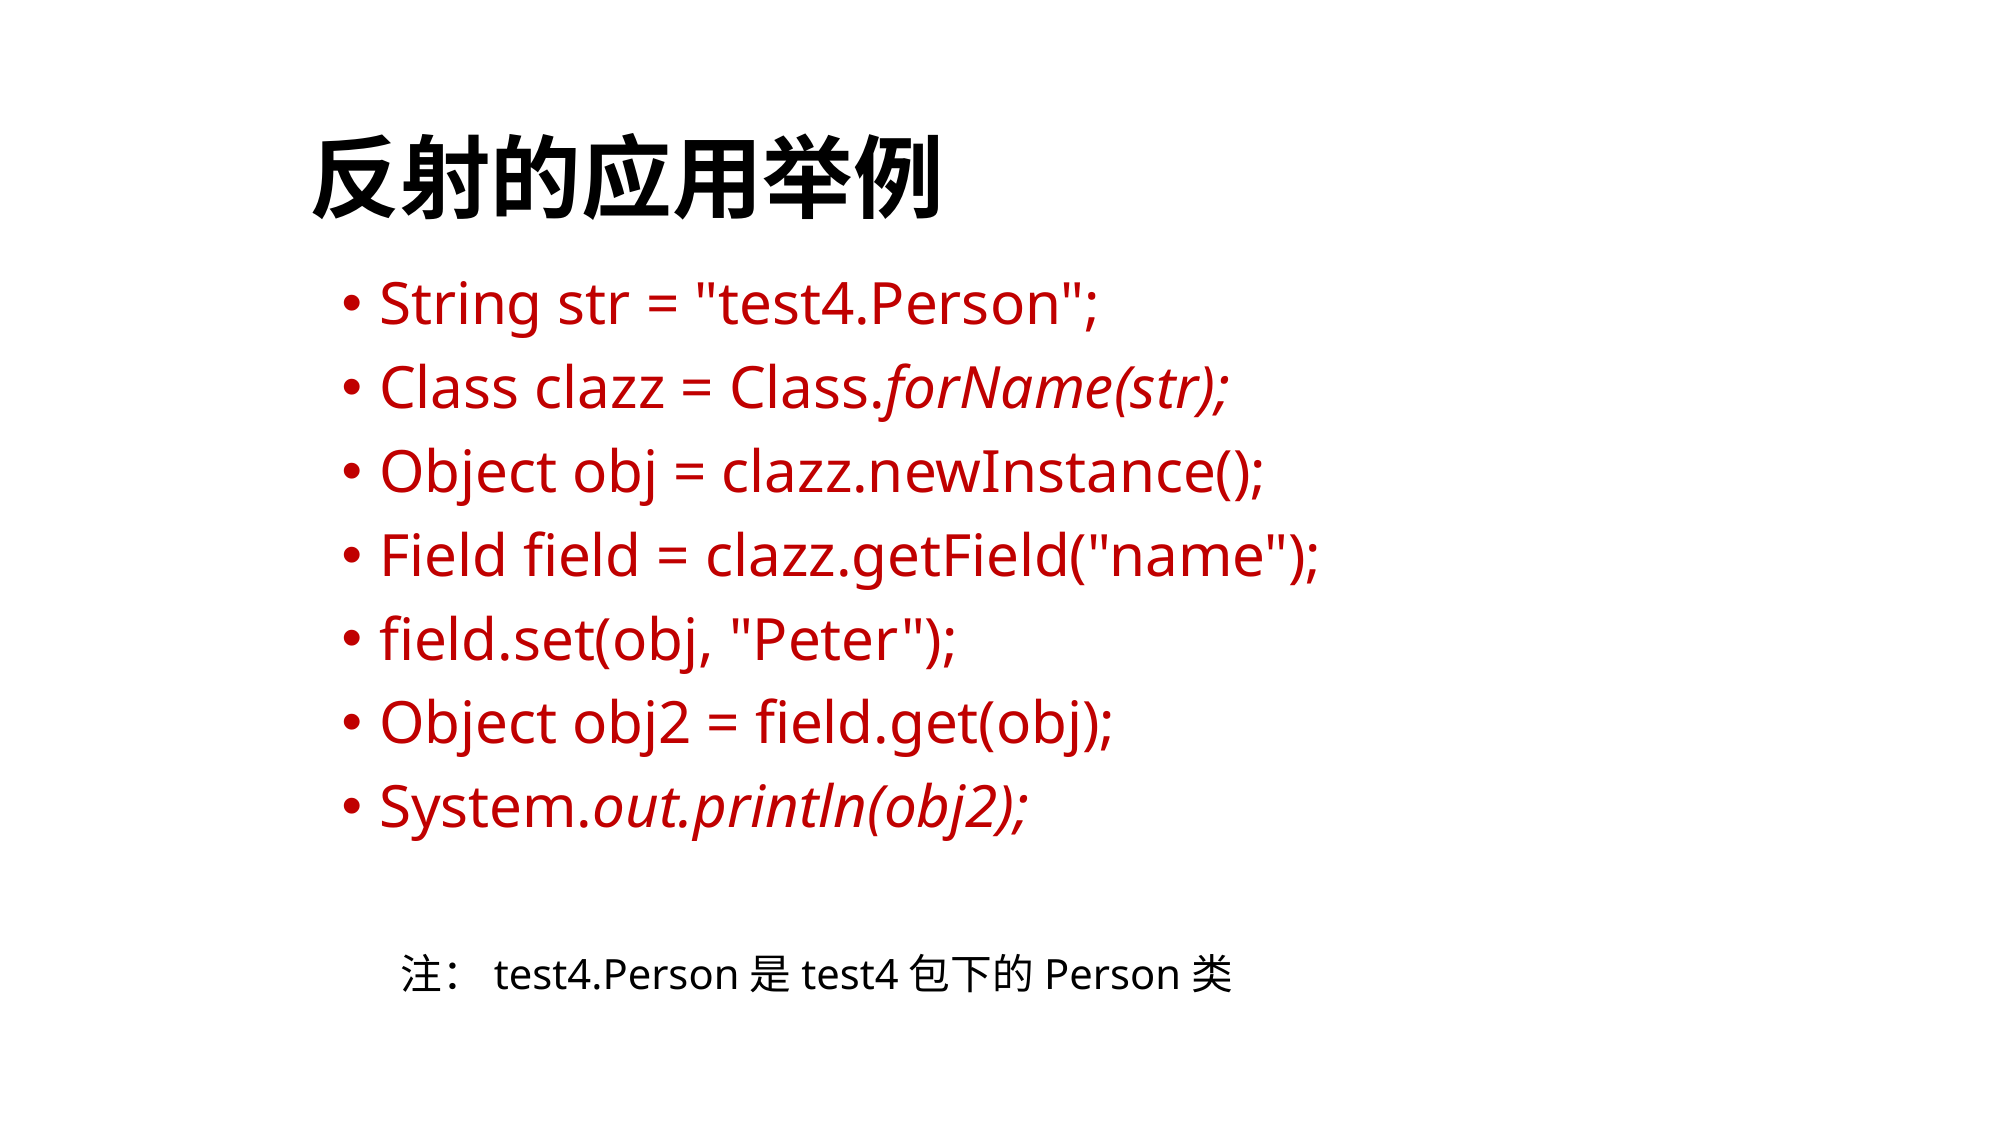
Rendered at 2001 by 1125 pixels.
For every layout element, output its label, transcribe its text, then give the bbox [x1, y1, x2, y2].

list String str = "test4.Person"; Class clazz = Class.forName(str); Object obj = clazz.newInstance(); Field field = clazz.getField("name"); field.set(obj, "Peter"); Object obj2 = field.get(obj); System.out.println(obj2); [326, 267, 1677, 1010]
title 反射的应用举例 [294, 125, 1414, 239]
text_box 注：test4.Person是test4包下的Person类 [385, 940, 1308, 1006]
